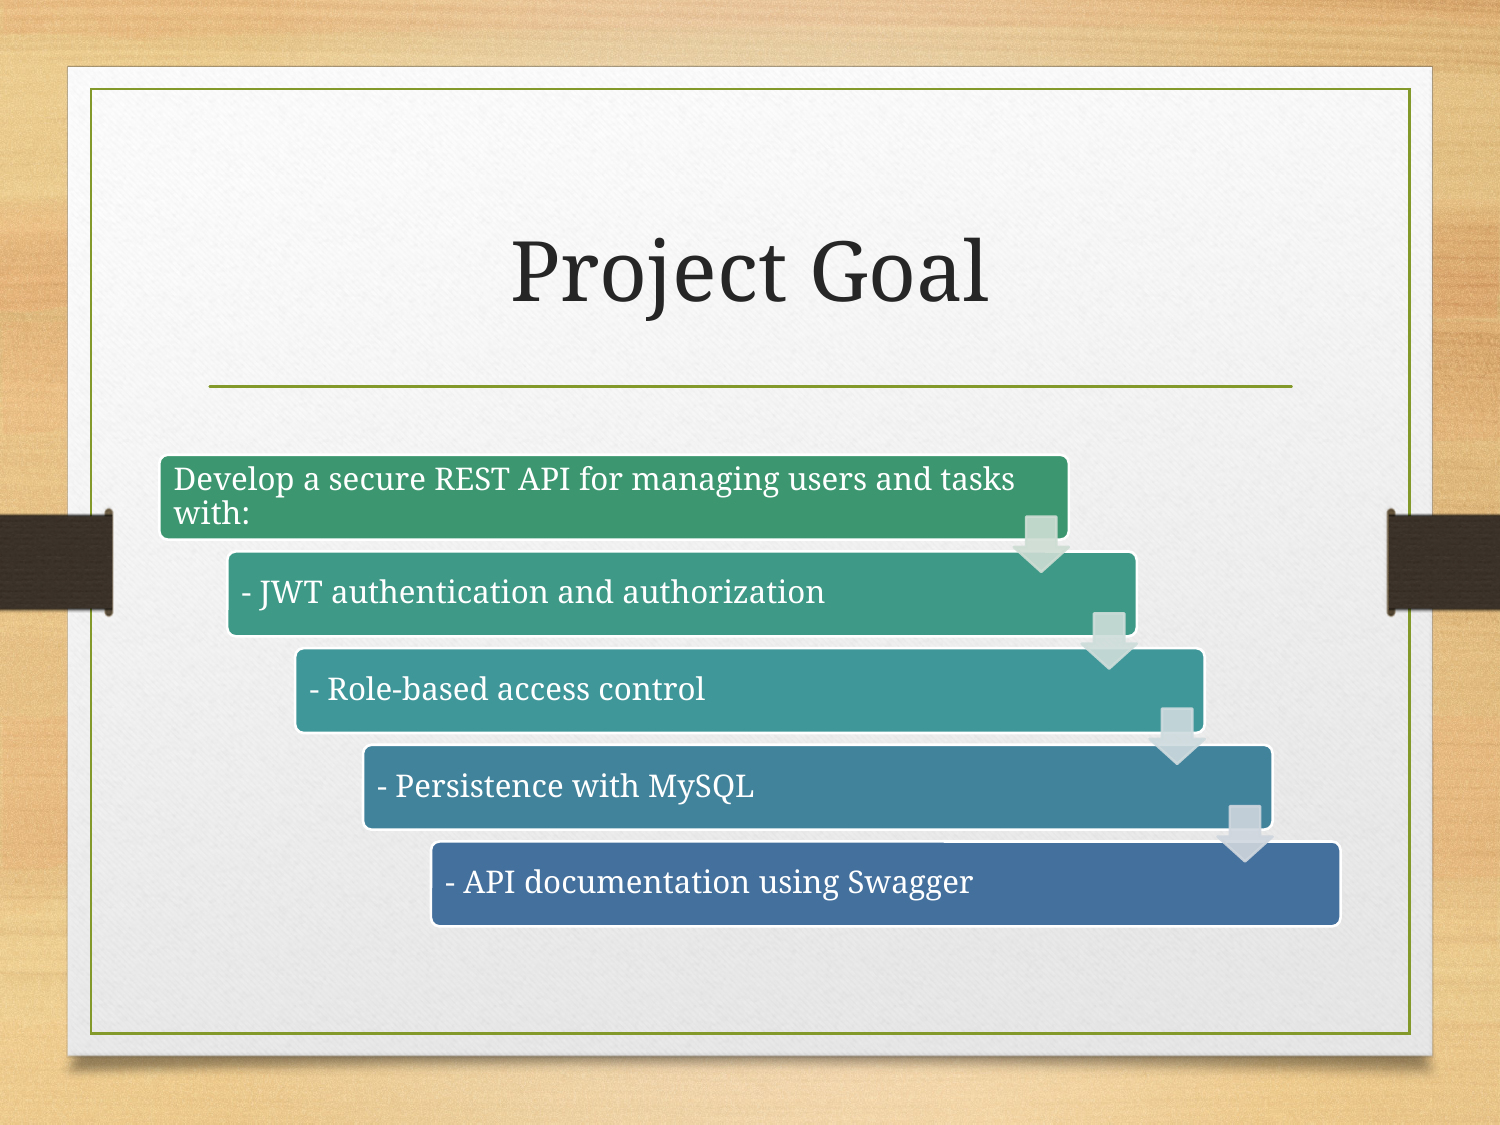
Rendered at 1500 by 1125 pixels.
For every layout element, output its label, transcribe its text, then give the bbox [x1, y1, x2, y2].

picture [0, 0, 1500, 1125]
title Project Goal [159, 161, 1341, 375]
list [159, 454, 1341, 927]
